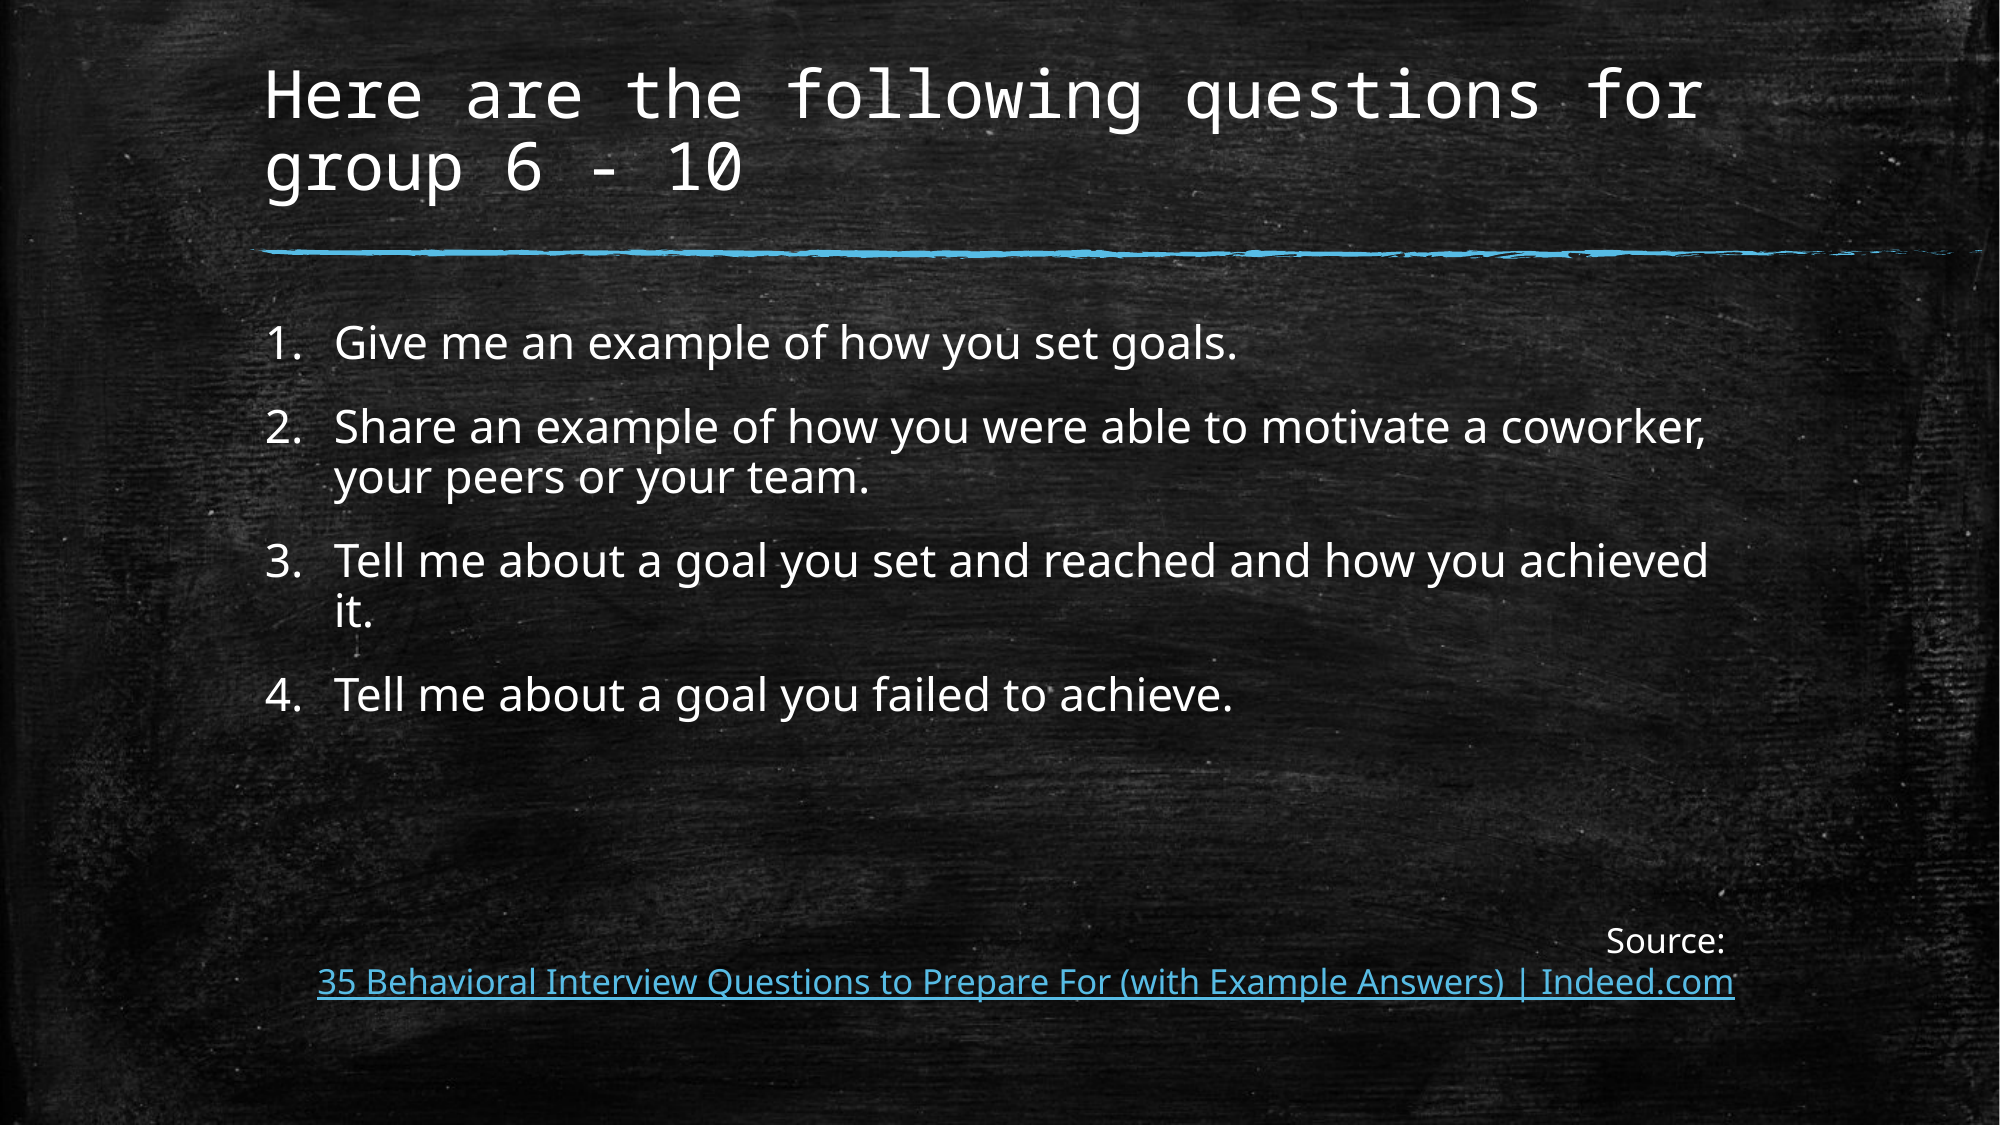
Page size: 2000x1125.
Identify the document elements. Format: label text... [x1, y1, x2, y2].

list Give me an example of how you set goals. Share an example of how you were able to motivate a coworker, your peers or your team. Tell me about a goal you set and reached and how you achieved it. Tell me about a goal you failed to achieve. Source: 35 Behavioral Interview Questions to Prepare For (with Example Answers) | Indeed.com [249, 312, 1750, 1013]
title Here are the following questions for group 6 - 10 [249, 45, 1750, 213]
